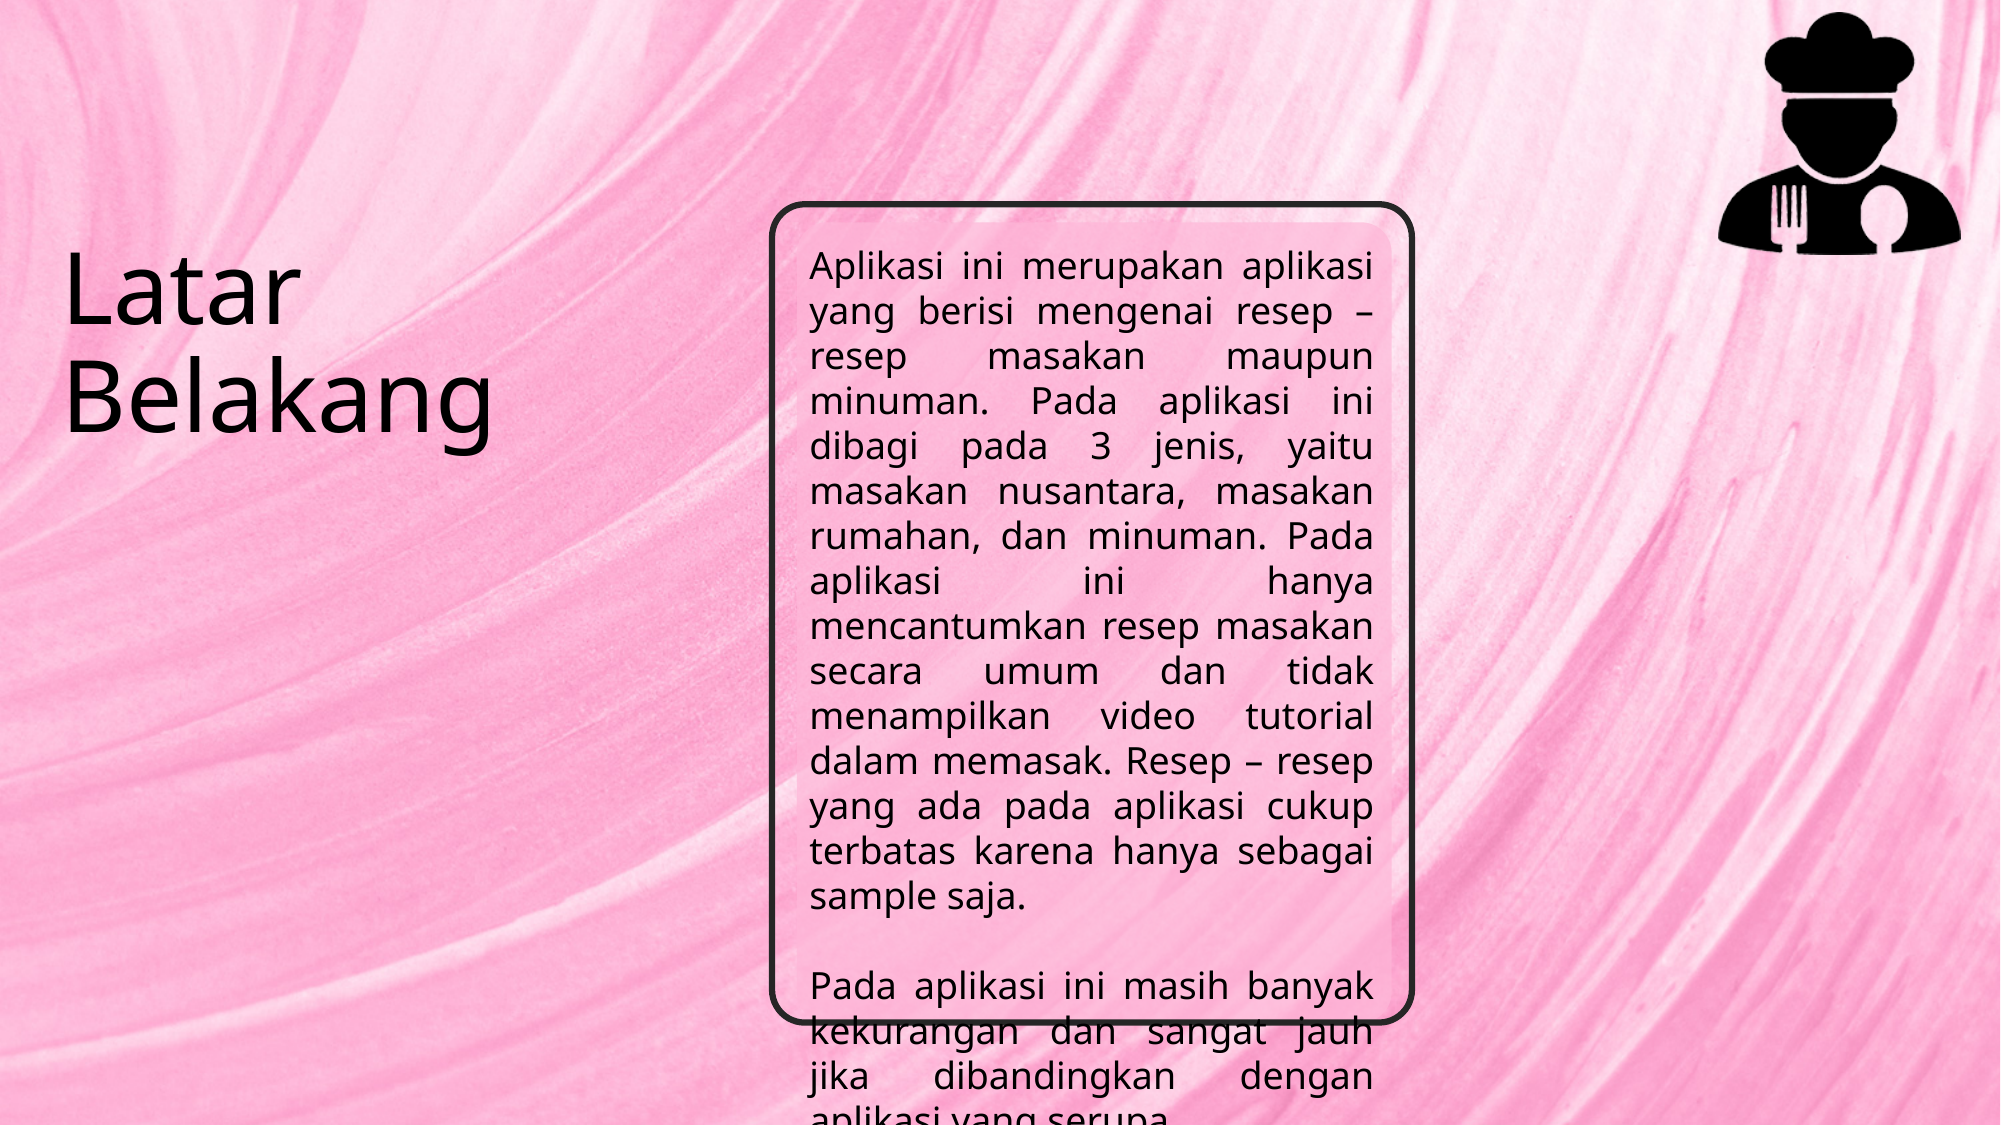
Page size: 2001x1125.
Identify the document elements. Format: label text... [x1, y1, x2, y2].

picture [0, 0, 2001, 1125]
text_box [770, 203, 1413, 1022]
text_box Latar Belakang [46, 235, 516, 458]
text_box Aplikasi ini merupakan aplikasi yang berisi mengenai resep – resep masakan maupun minuman. Pada aplikasi ini dibagi pada 3 jenis, yaitu masakan nusantara, masakan rumahan, dan minuman. Pada aplikasi ini hanya mencantumkan resep masakan secara umum dan tidak menampilkan video tutorial dalam memasak. Resep – resep yang ada pada aplikasi cukup terbatas karena hanya sebagai sample saja. Pada aplikasi ini masih banyak kekurangan dan sangat jauh jika dibandingkan dengan aplikasi yang serupa. [794, 234, 1390, 1125]
